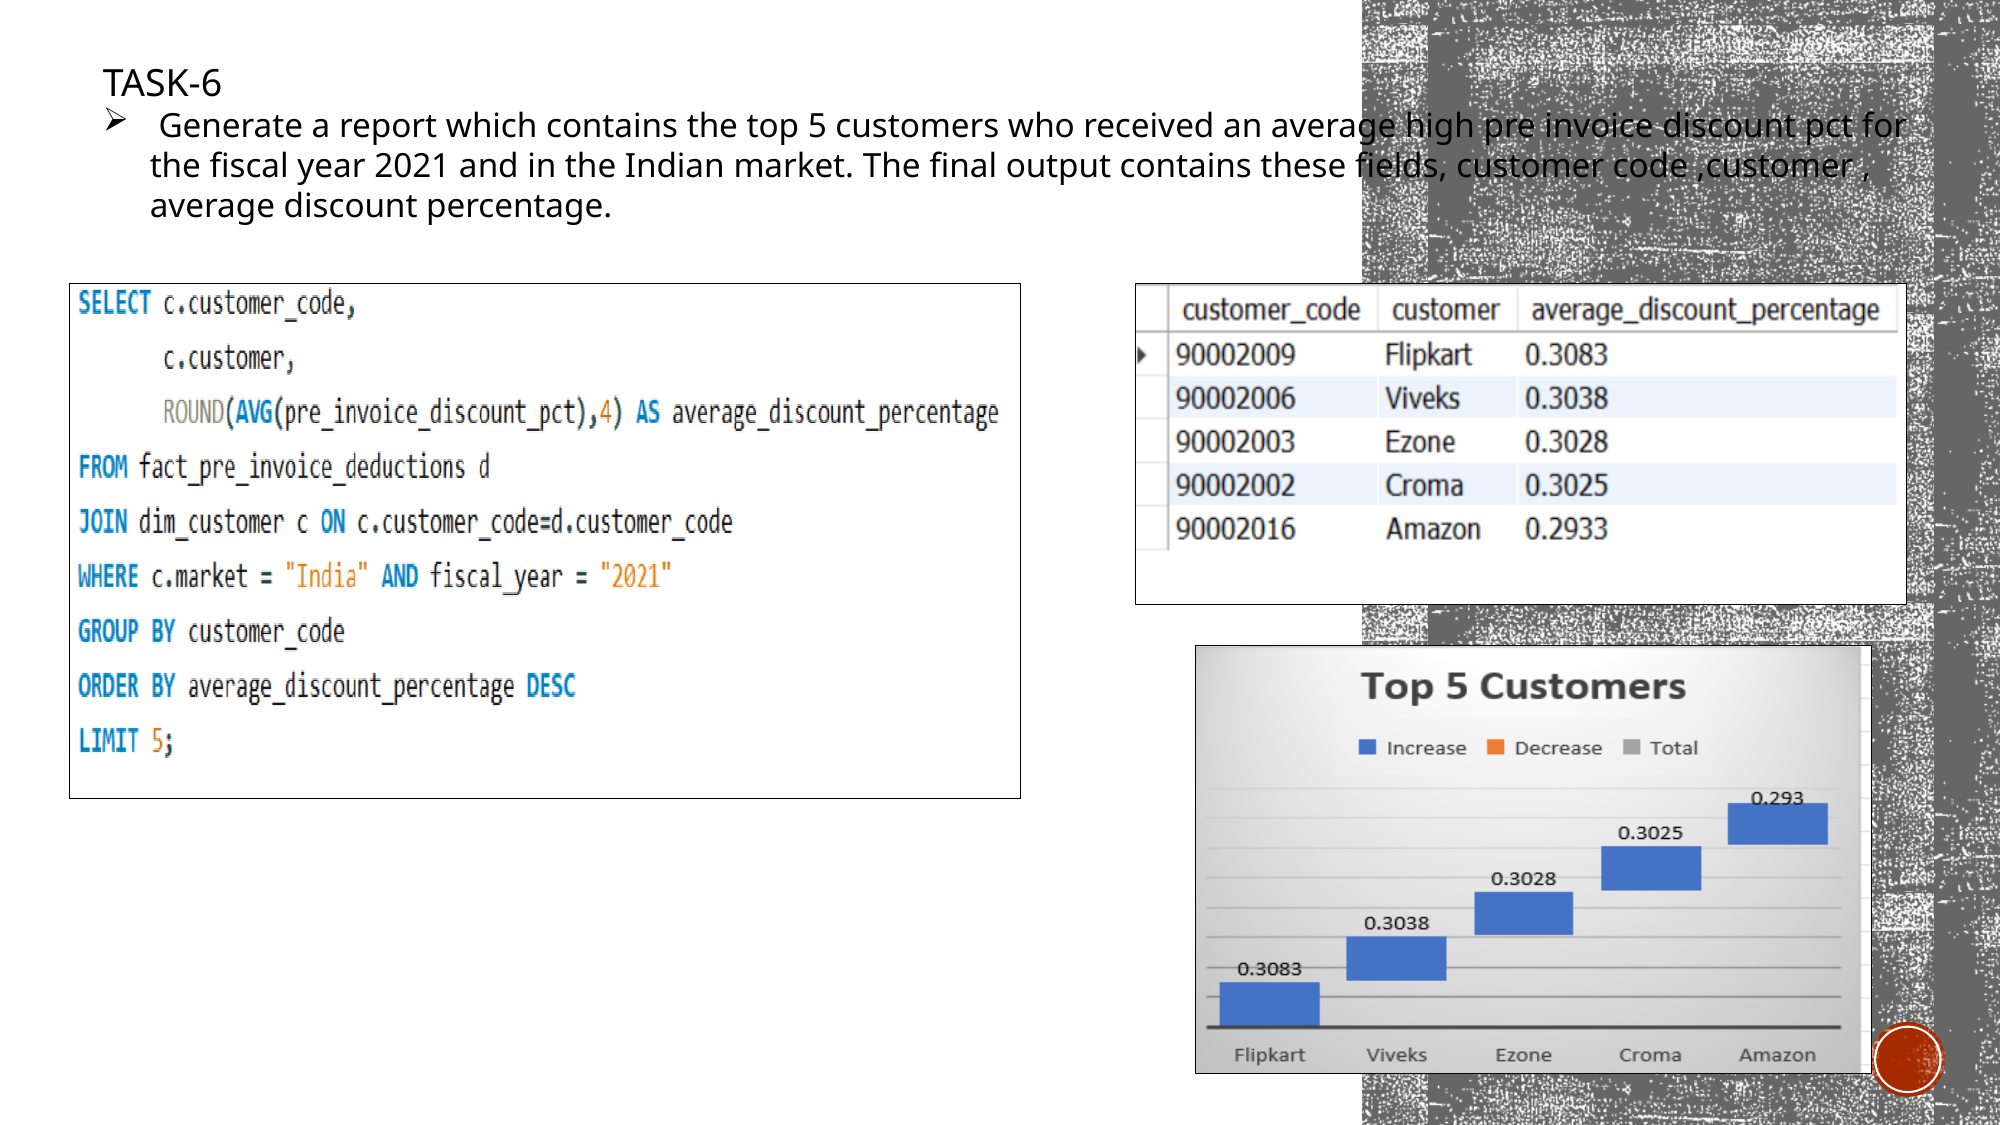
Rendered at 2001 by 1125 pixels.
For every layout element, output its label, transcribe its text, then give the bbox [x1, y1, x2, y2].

picture [1195, 645, 1872, 1074]
picture [70, 284, 1021, 798]
picture [1135, 284, 1907, 605]
text_box TASK-6 Generate a report which contains the top 5 customers who received an average high pre invoice discount pct for the fiscal year 2021 and in the Indian market. The final output contains these fields, customer code ,customer , average discount percentage. [88, 51, 1971, 231]
